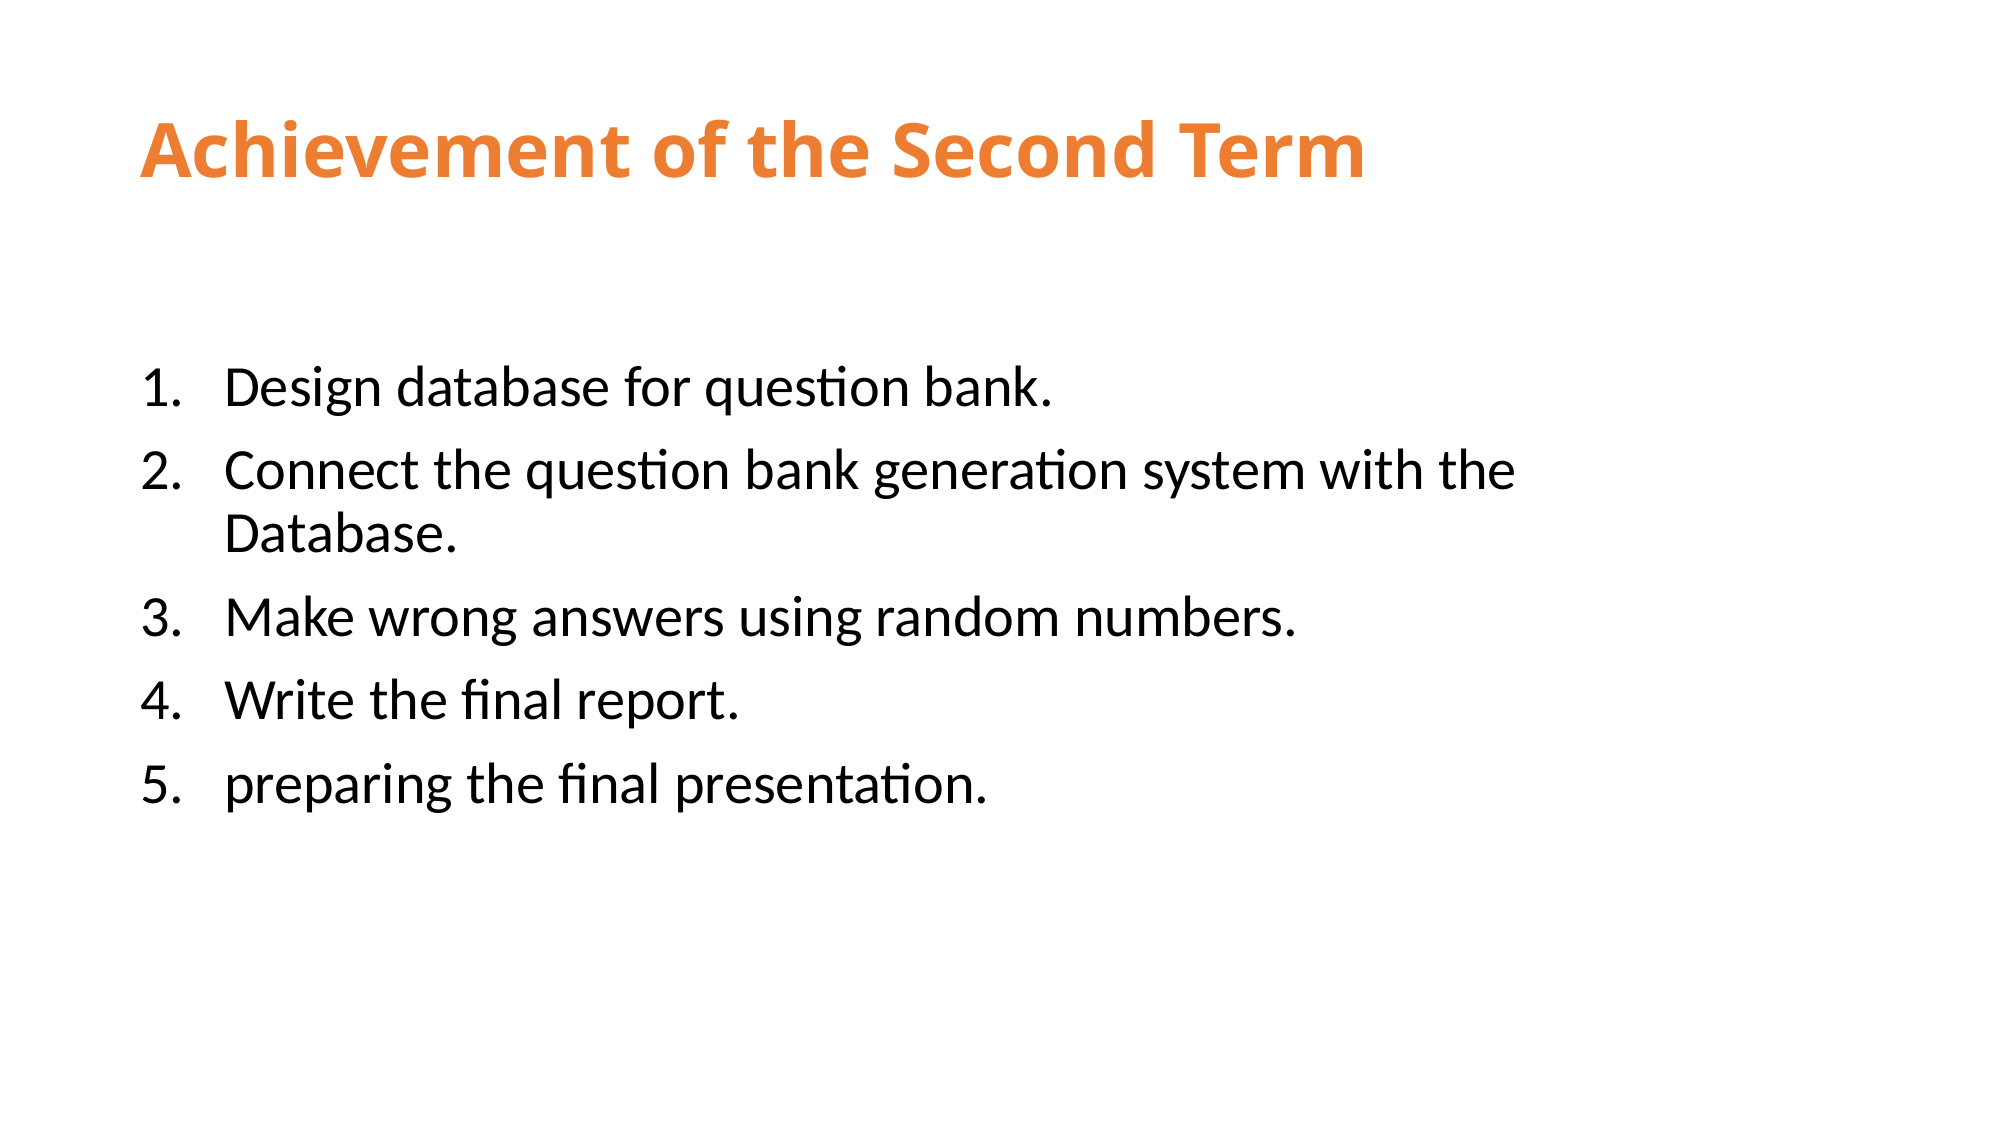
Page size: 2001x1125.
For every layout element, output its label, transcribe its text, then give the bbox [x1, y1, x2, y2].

title Achievement of the Second Term [125, 44, 1415, 263]
list Design database for question bank. Connect the question bank generation system with the Database. Make wrong answers using random numbers. Write the final report. preparing the final presentation. [125, 348, 1698, 925]
